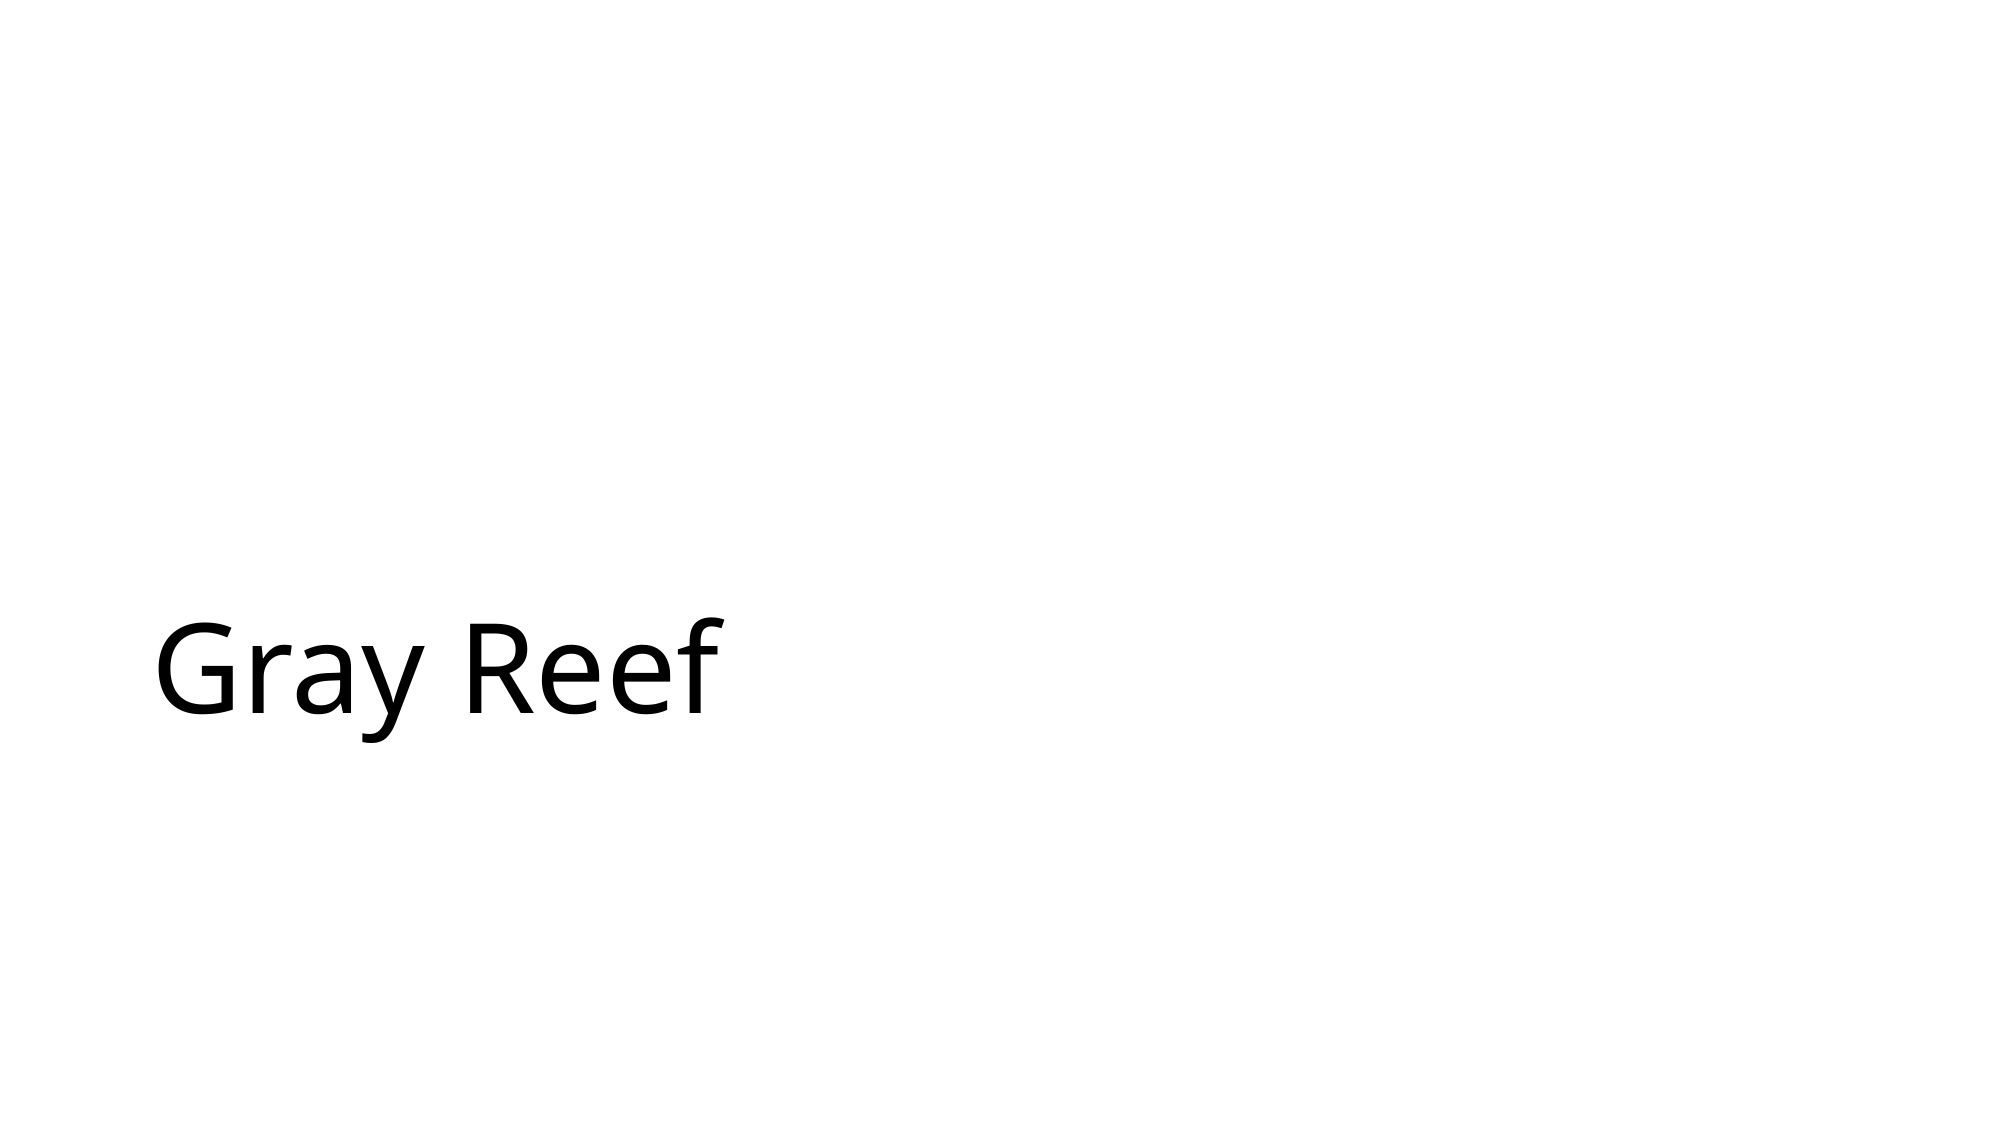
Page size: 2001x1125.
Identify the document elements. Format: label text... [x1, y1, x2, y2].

title Gray Reef [136, 280, 1862, 749]
